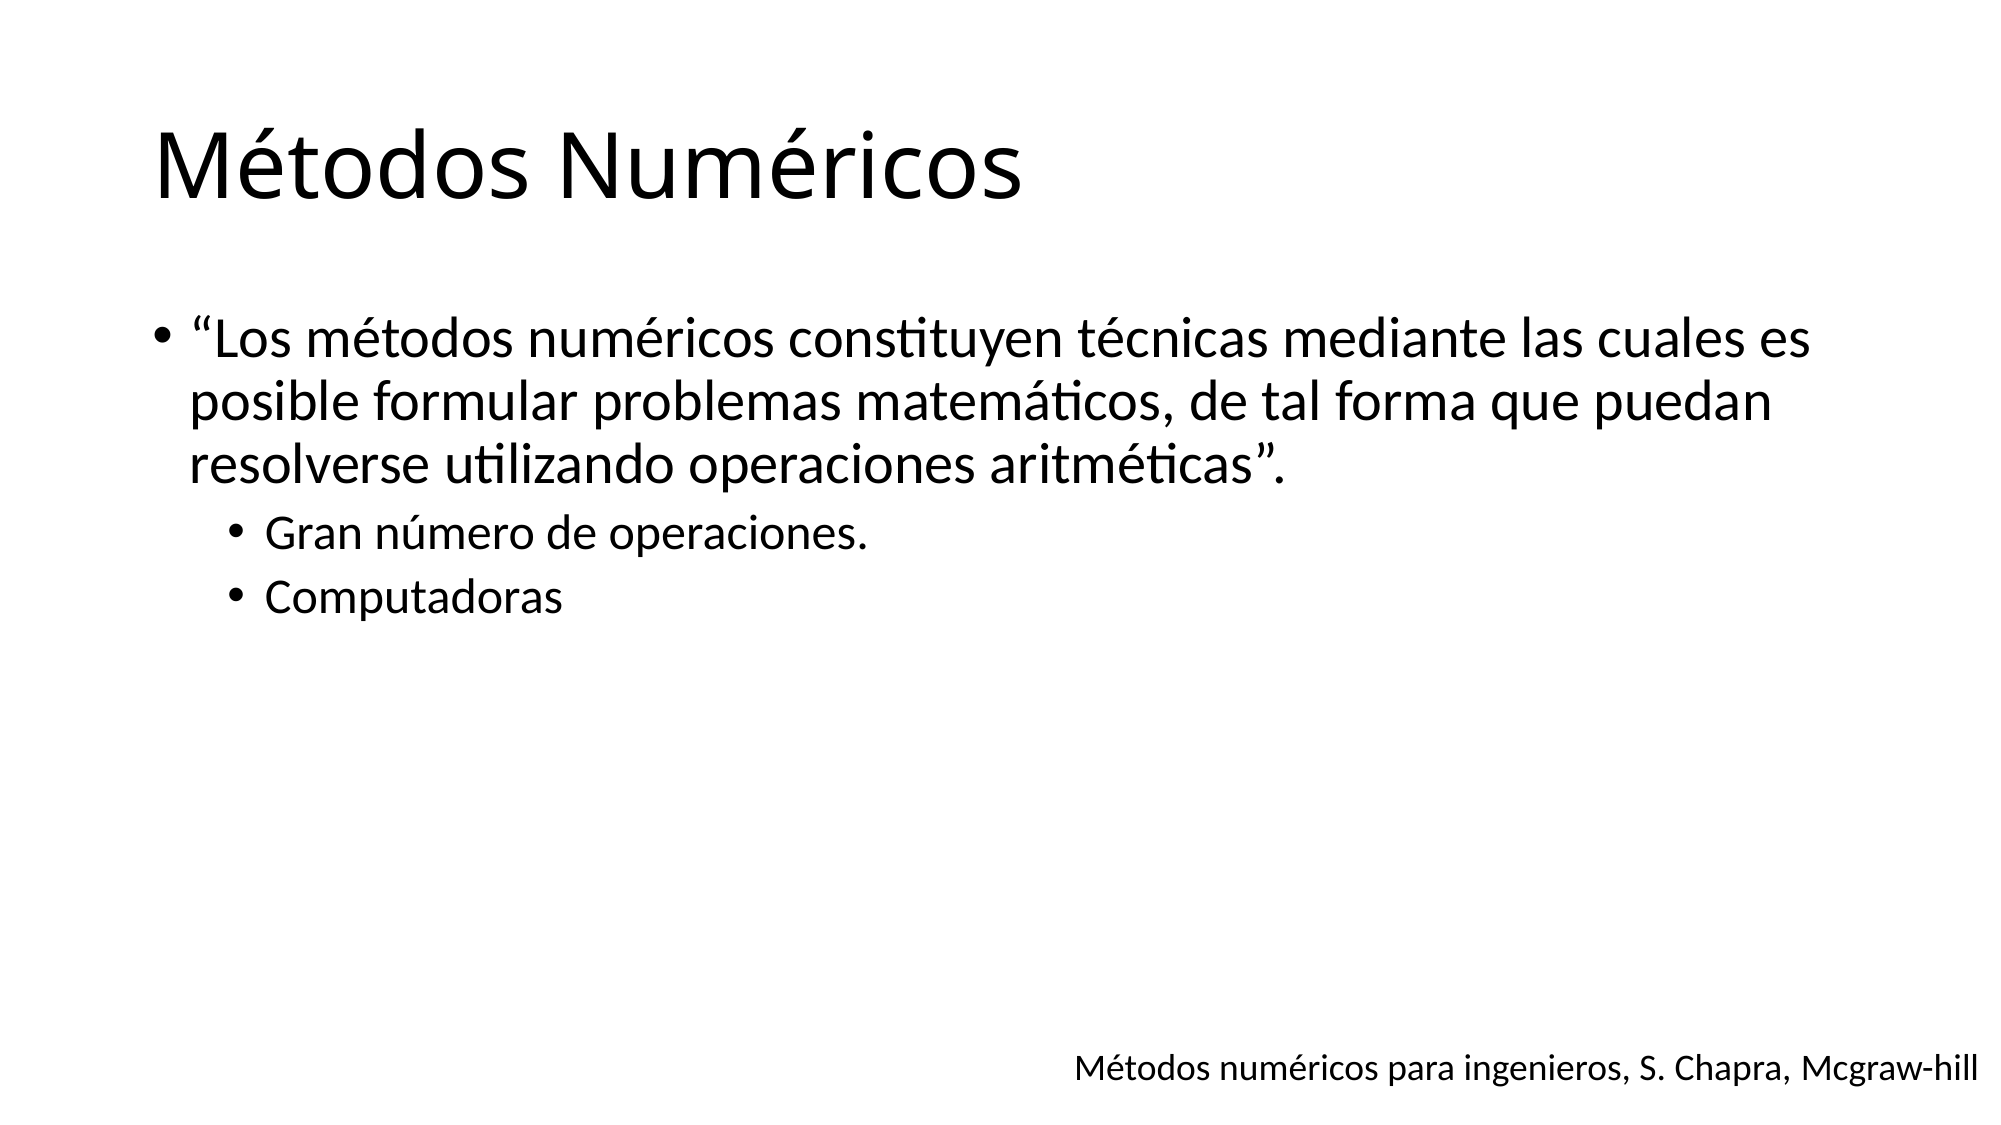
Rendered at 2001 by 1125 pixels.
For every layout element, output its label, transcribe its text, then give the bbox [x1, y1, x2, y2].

text_box Métodos numéricos para ingenieros, S. Chapra, Mcgraw-hill [1059, 1035, 2000, 1096]
title Métodos Numéricos [137, 59, 1863, 278]
list “Los métodos numéricos constituyen técnicas mediante las cuales es posible formular problemas matemáticos, de tal forma que puedan resolverse utilizando operaciones aritméticas”. Gran número de operaciones. Computadoras [137, 299, 1863, 1014]
